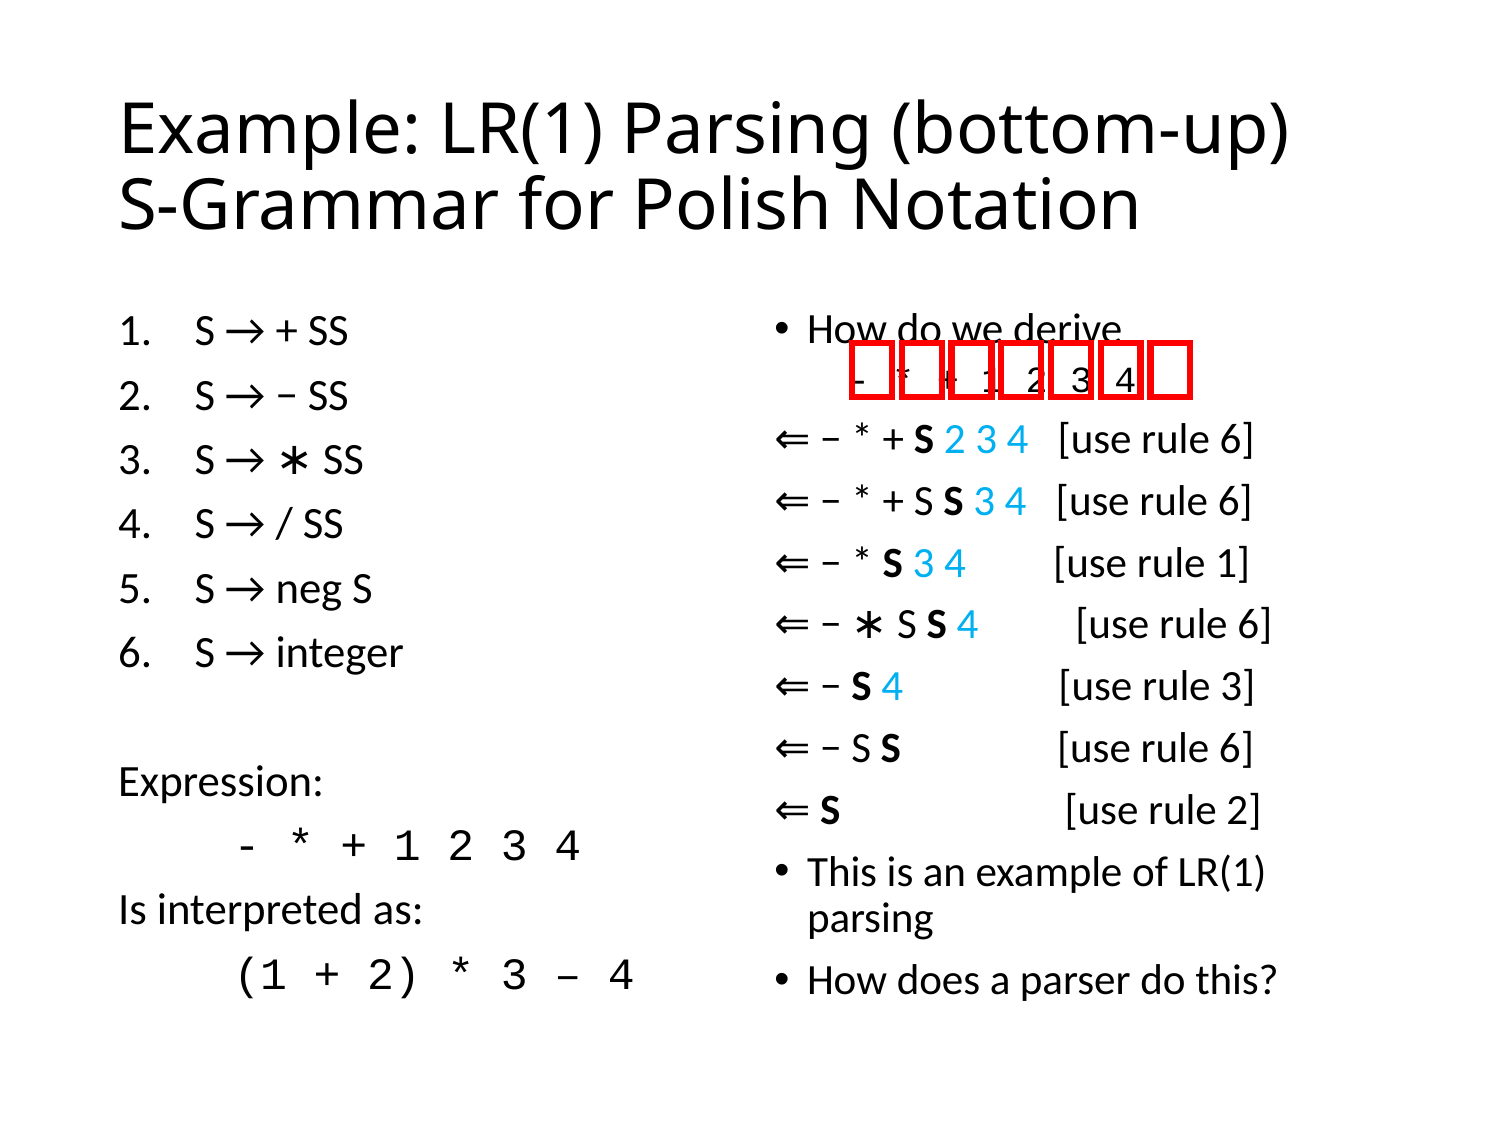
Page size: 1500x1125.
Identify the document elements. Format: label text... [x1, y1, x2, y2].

text_box [951, 342, 992, 398]
text_box [851, 342, 893, 398]
text_box [1100, 342, 1142, 398]
list How do we derive - * + 1 2 3 4 ⇐ − * + S 2 3 4 [use rule 6] ⇐ − * + S S 3 4 [use rule 6] ⇐ − * S 3 4 [use rule 1] ⇐ − ∗ S S 4 [use rule 6] ⇐ − S 4 [use rule 3] ⇐ − S S [use rule 6] ⇐ S [use rule 2] This is an example of LR(1) parsing How does a parser do this? [759, 299, 1397, 1014]
list S → + SS S → − SS S → ∗ SS S → / SS S → neg S S → integer Expression: - * + 1 2 3 4 Is interpreted as: (1 + 2) * 3 – 4 [103, 299, 741, 1014]
text_box [1149, 342, 1191, 398]
text_box [1000, 342, 1042, 398]
text_box [901, 342, 943, 398]
title Example: LR(1) Parsing (bottom-up) S-Grammar for Polish Notation [103, 59, 1397, 278]
text_box [1050, 342, 1092, 398]
